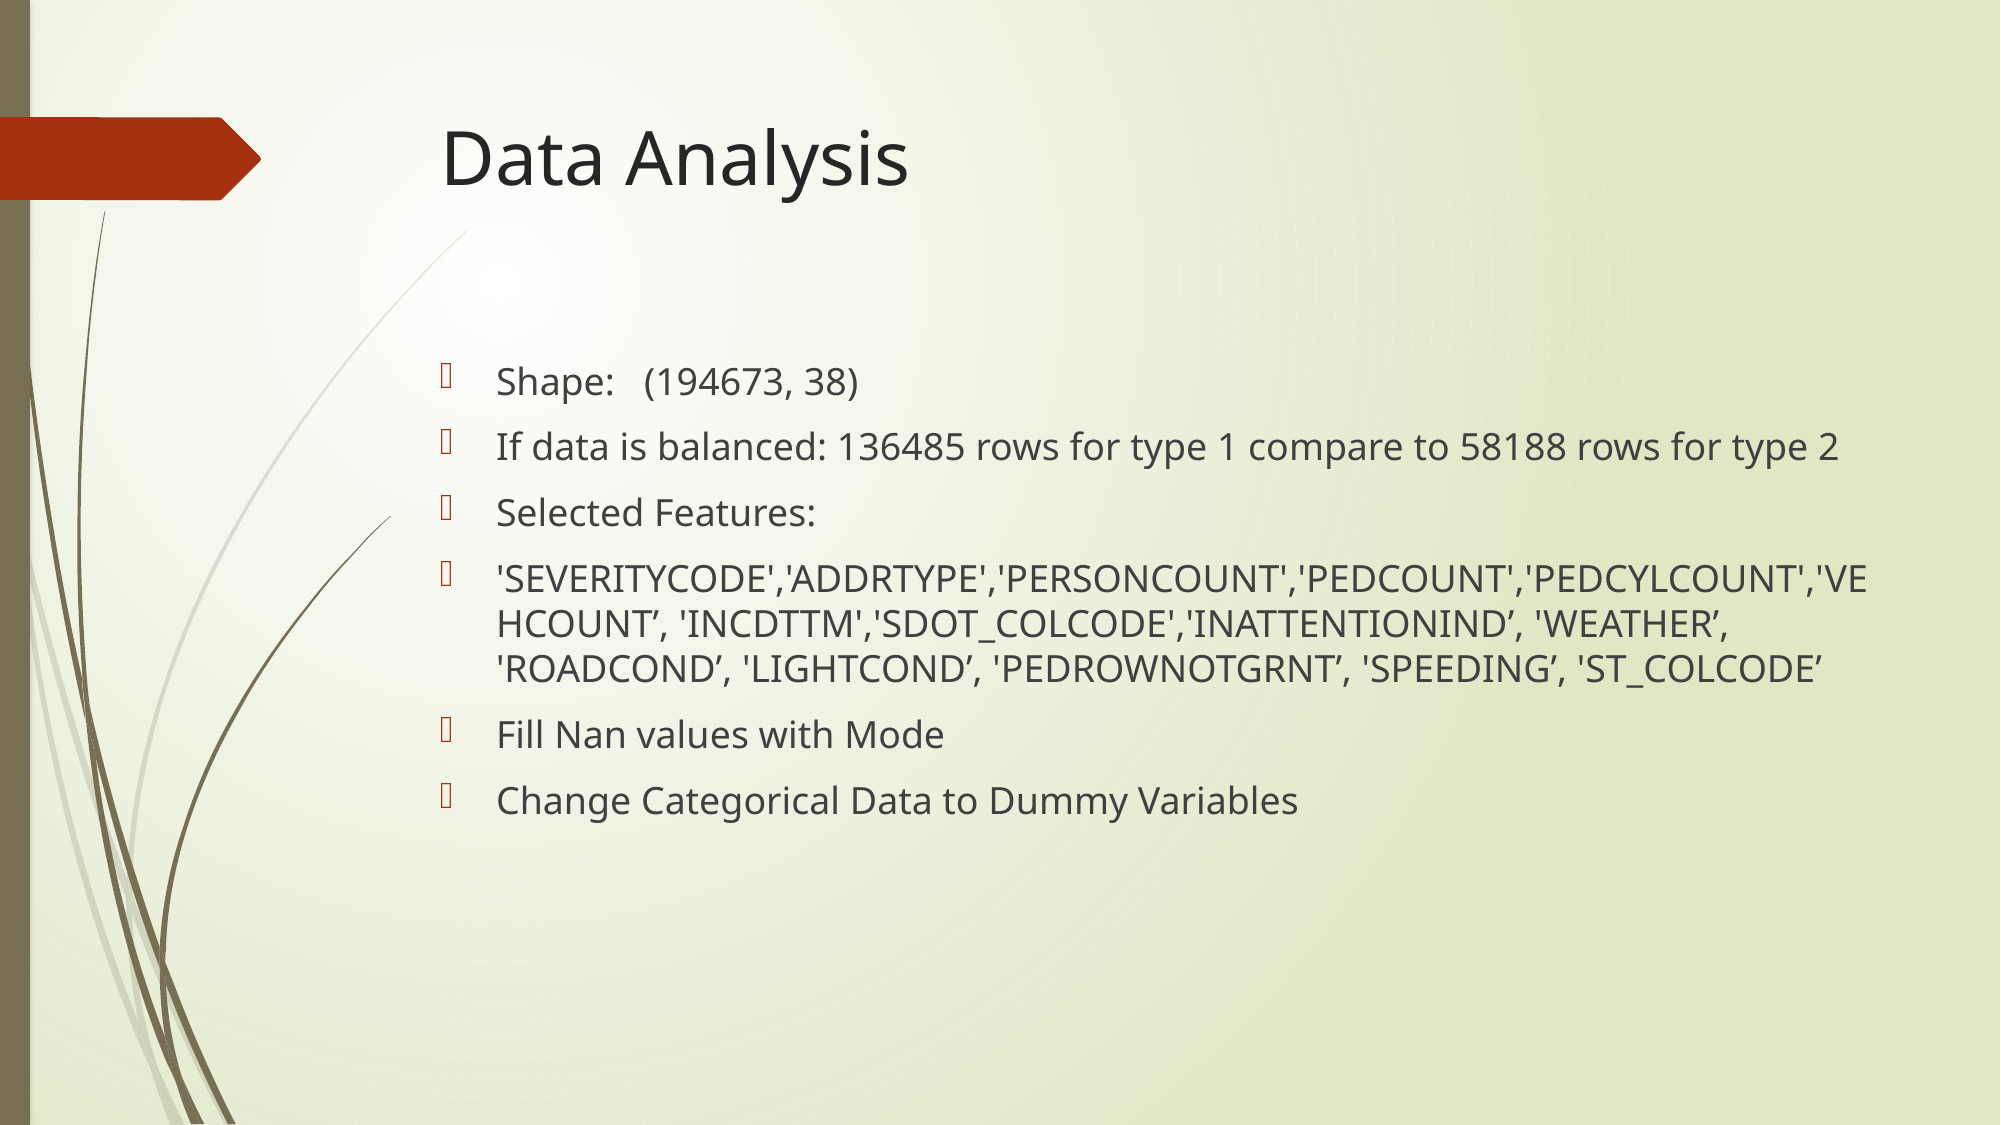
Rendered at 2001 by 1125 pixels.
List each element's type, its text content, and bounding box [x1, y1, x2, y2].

list Shape: (194673, 38) If data is balanced: 136485 rows for type 1 compare to 58188 rows for type 2 Selected Features: 'SEVERITYCODE','ADDRTYPE','PERSONCOUNT','PEDCOUNT','PEDCYLCOUNT','VEHCOUNT’, 'INCDTTM','SDOT_COLCODE','INATTENTIONIND’, 'WEATHER’, 'ROADCOND’, 'LIGHTCOND’, 'PEDROWNOTGRNT’, 'SPEEDING’, 'ST_COLCODE’ Fill Nan values with Mode Change Categorical Data to Dummy Variables [424, 350, 1888, 970]
title Data Analysis [425, 102, 1888, 313]
